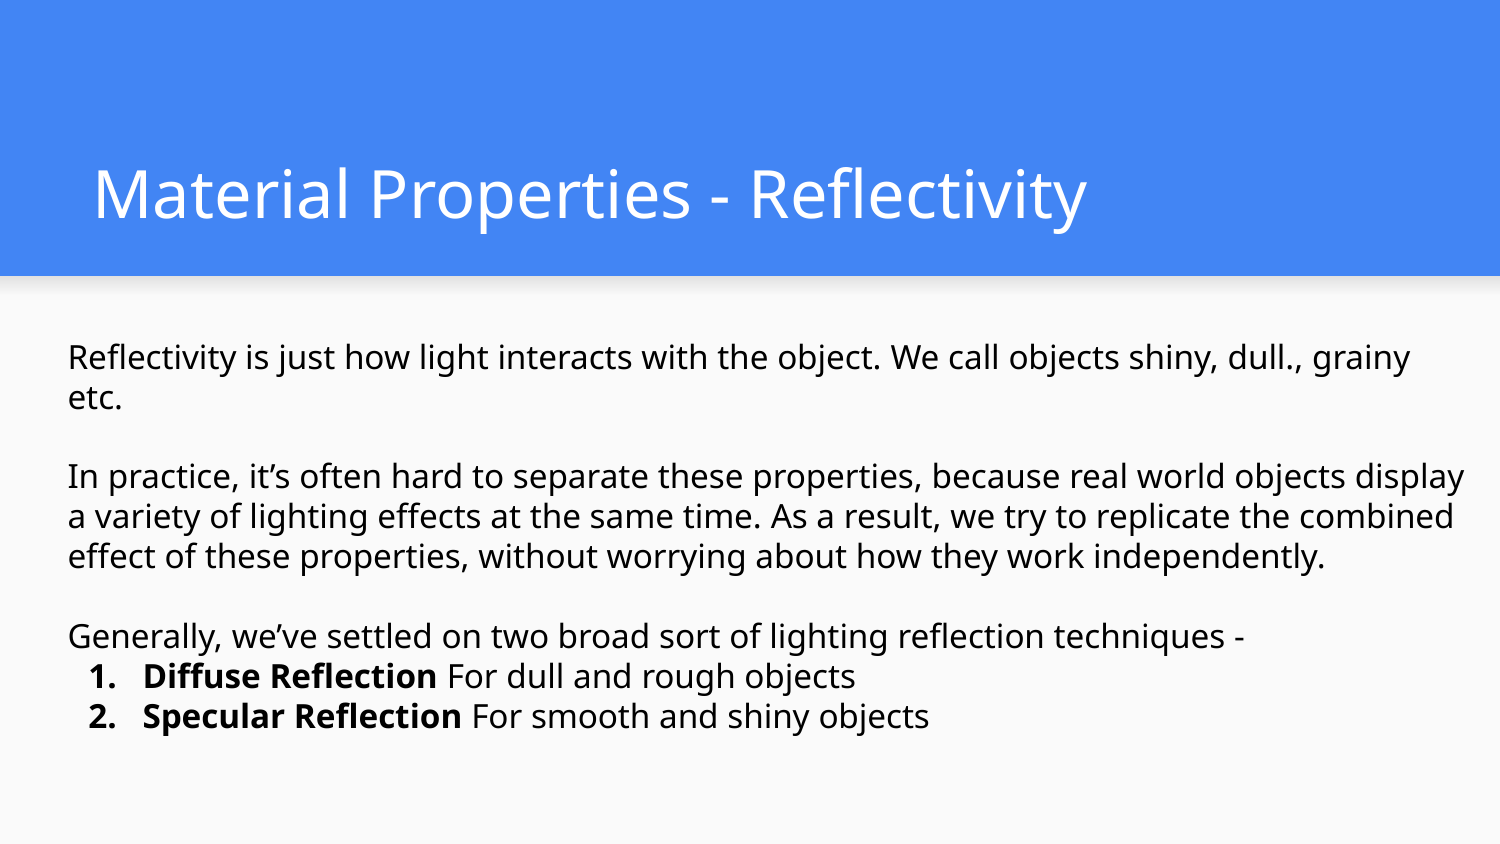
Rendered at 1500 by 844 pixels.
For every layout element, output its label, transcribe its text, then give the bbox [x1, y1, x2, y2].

title Material Properties - Reflectivity [77, 121, 1427, 248]
text_box Reflectivity is just how light interacts with the object. We call objects shiny, dull., grainy etc. In practice, it’s often hard to separate these properties, because real world objects display a variety of lighting effects at the same time. As a result, we try to replicate the combined effect of these properties, without worrying about how they work independently. Generally, we’ve settled on two broad sort of lighting reflection techniques - Diffuse Reflection For dull and rough objects Specular Reflection For smooth and shiny objects [52, 320, 1484, 812]
